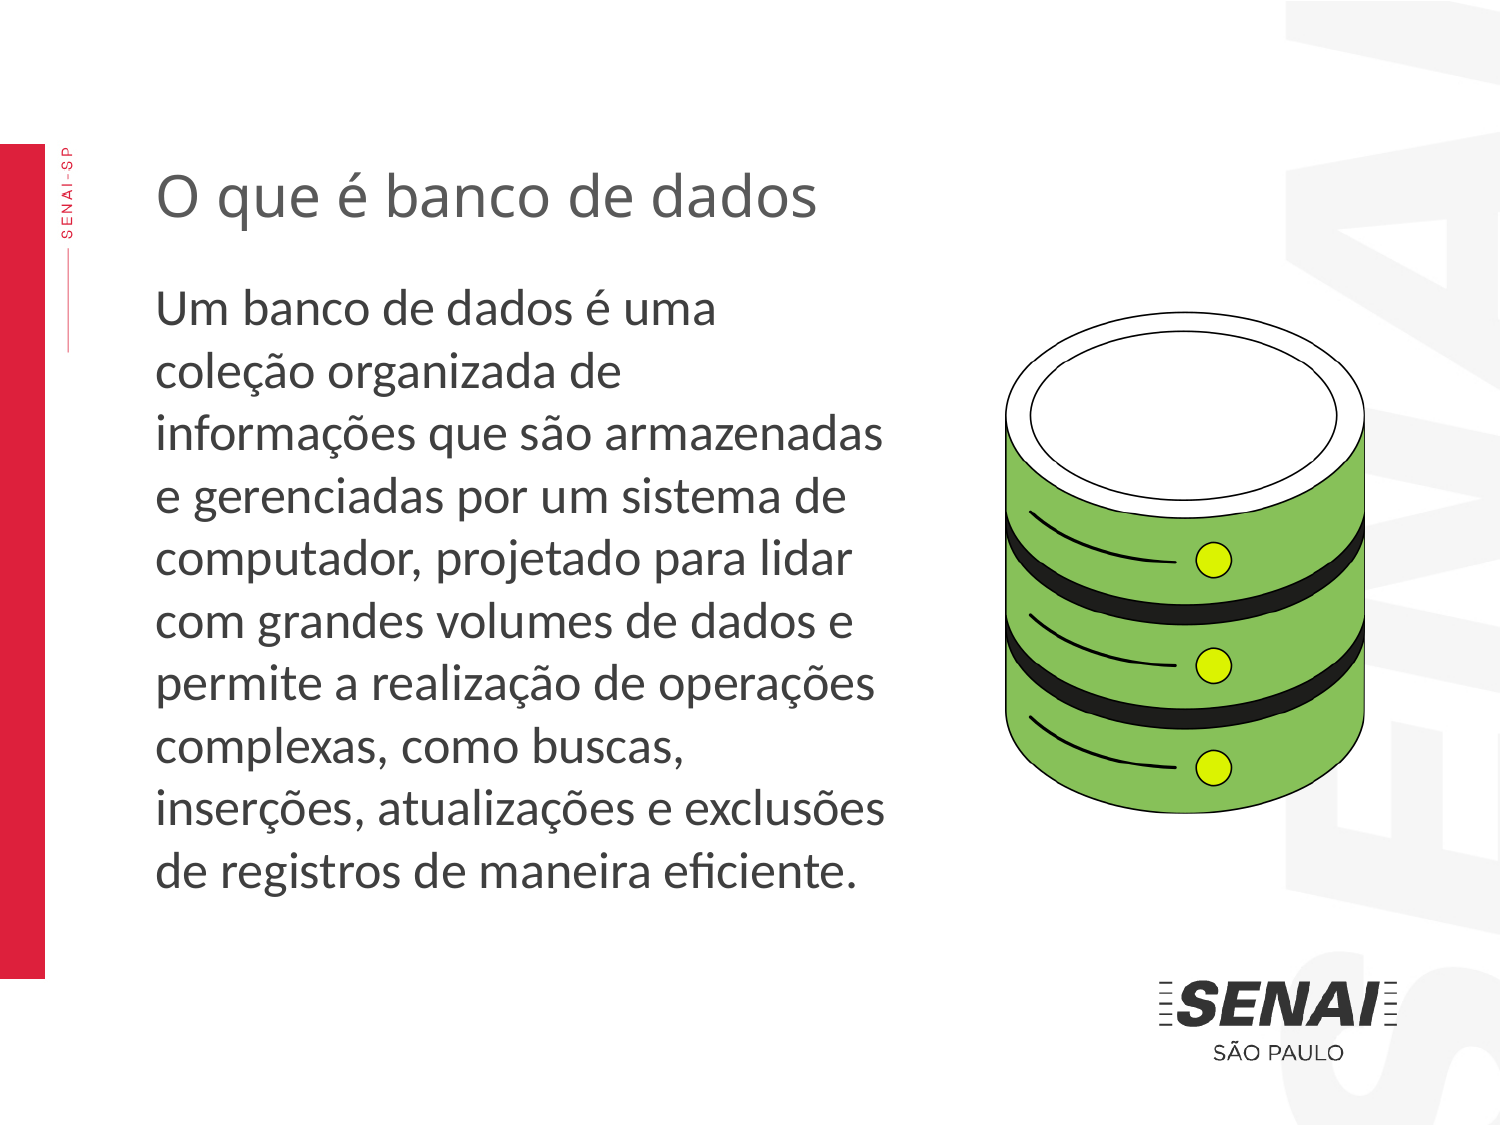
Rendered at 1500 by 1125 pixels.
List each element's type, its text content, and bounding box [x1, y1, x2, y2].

text_box O que é banco de dados [140, 143, 914, 244]
text_box Um banco de dados é uma coleção organizada de informações que são armazenadas e gerenciadas por um sistema de computador, projetado para lidar com grandes volumes de dados e permite a realização de operações complexas, como buscas, inserções, atualizações e exclusões de registros de maneira eficiente. [140, 258, 902, 914]
picture [0, 0, 1500, 1125]
